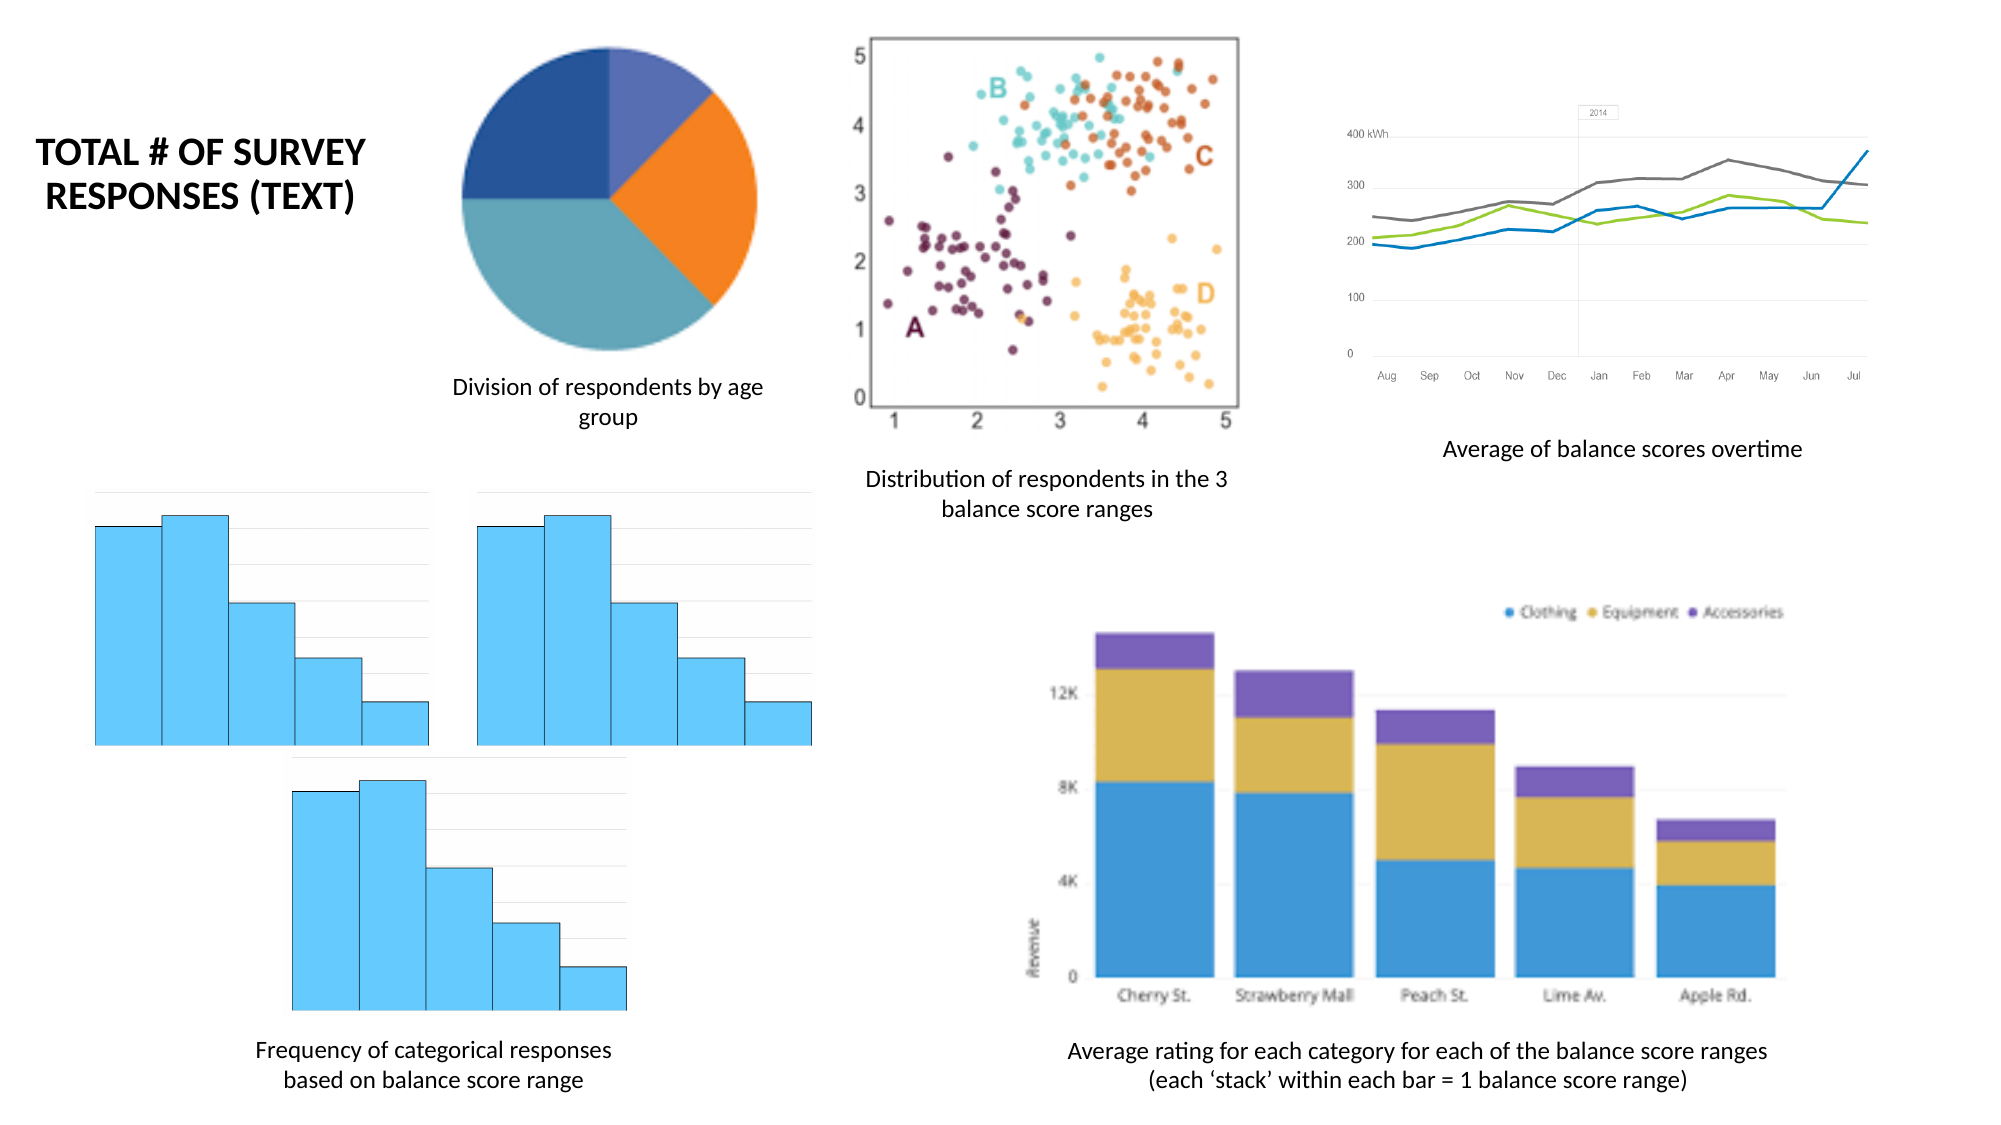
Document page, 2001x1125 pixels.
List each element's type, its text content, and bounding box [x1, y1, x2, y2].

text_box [1311, 66, 1902, 477]
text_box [433, 31, 784, 460]
subtitle TOTAL # OF SURVEY RESPONSES (TEXT) [13, 123, 389, 260]
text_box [846, 28, 1249, 541]
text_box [86, 487, 817, 1098]
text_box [1005, 568, 1805, 1103]
